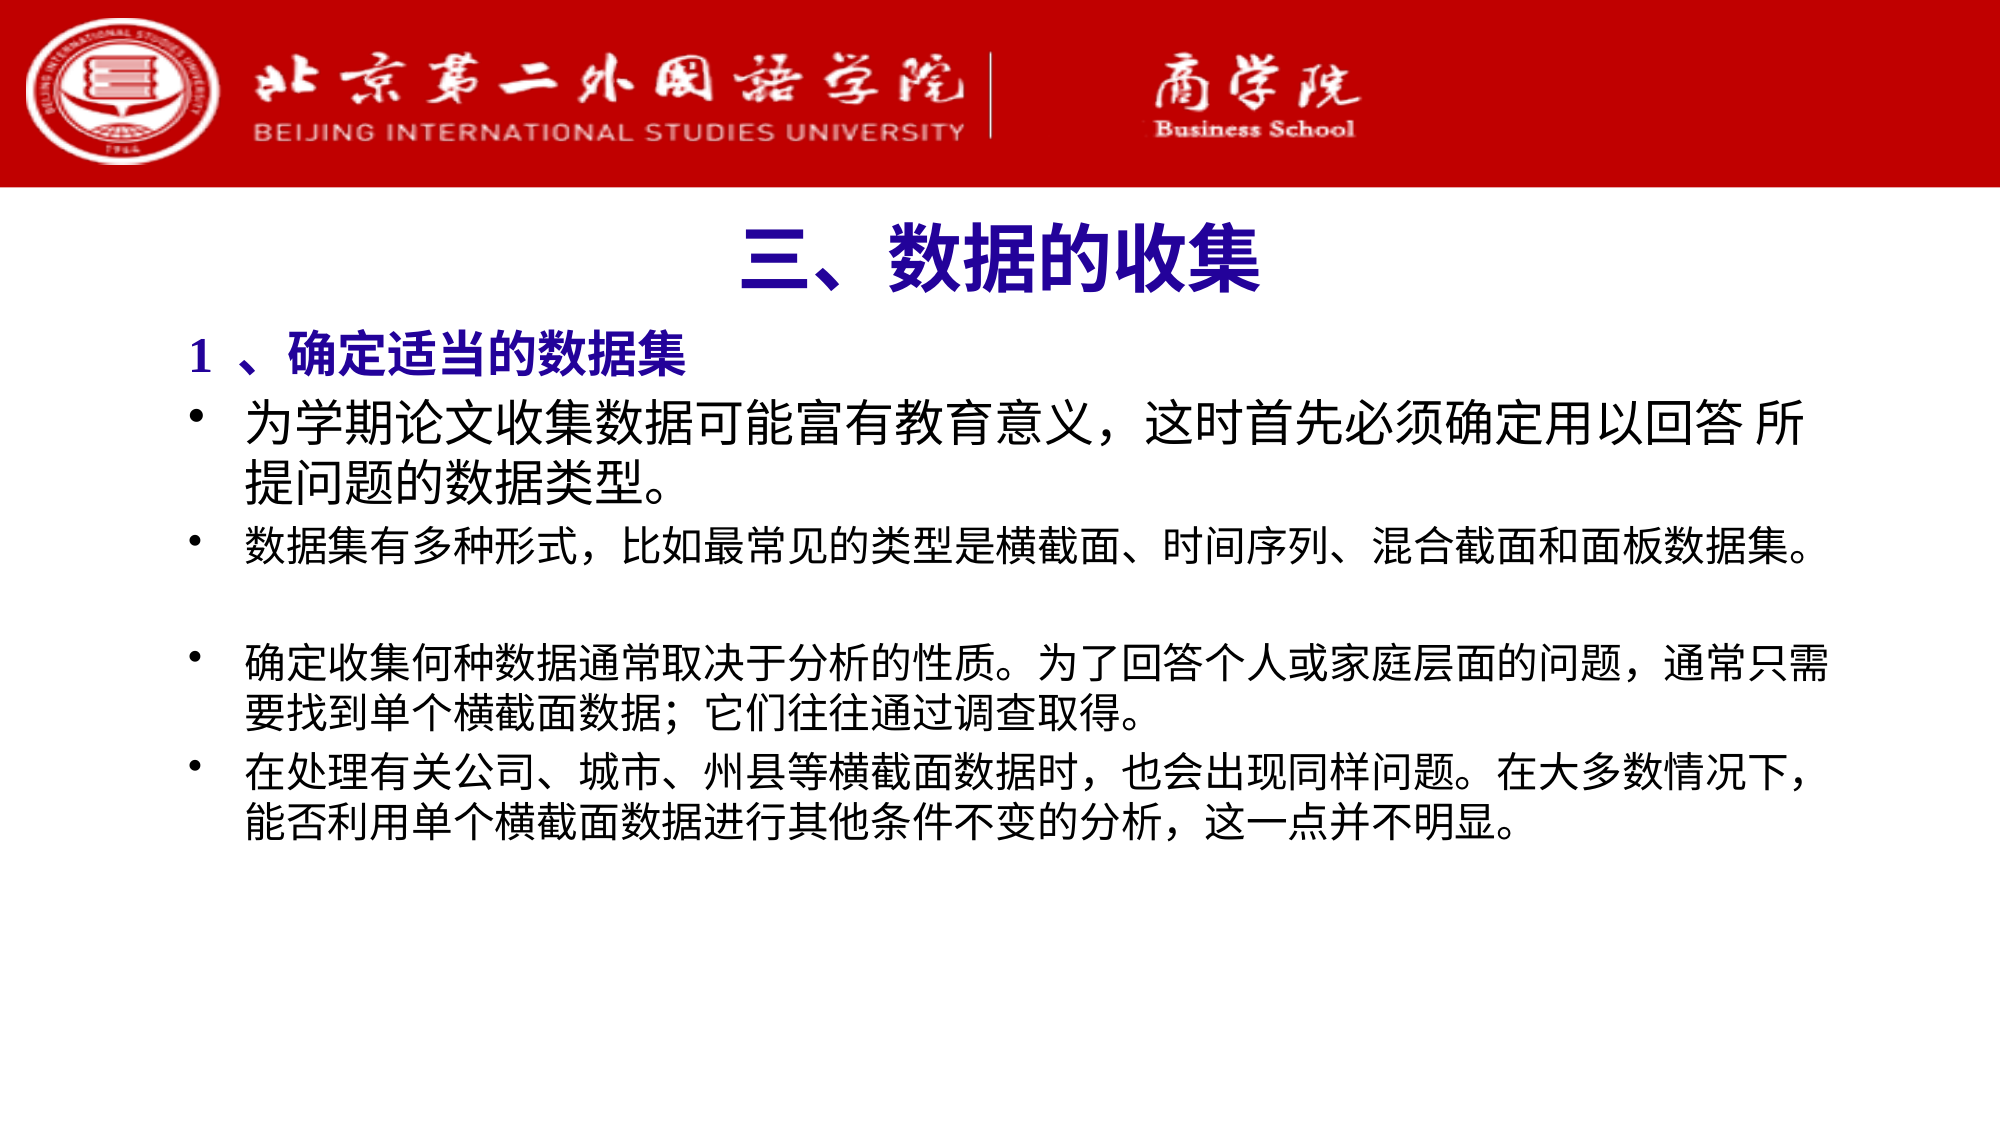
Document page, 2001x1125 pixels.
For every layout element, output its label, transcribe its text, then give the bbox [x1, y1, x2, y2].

list 1 、确定适当的数据集 为学期论文收集数据可能富有教育意义，这时首先必须确定用以回答 所提问题的数据类型。 数据集有多种形式，比如最常见的类型是横截面、时间序列、混合截面和面板数据集。 确定收集何种数据通常取决于分析的性质。为了回答个人或家庭层面的问题，通常只需要找到单个横截面数据；它们往往通过调查取得。 在处理有关公司、城市、州县等横截面数据时，也会出现同样问题。在大多数情况下，能否利用单个横截面数据进行其他条件不变的分析，这一点并不明显。 [173, 314, 1851, 1005]
title 三、数据的收集 [0, 197, 2000, 315]
picture [26, 18, 1693, 165]
